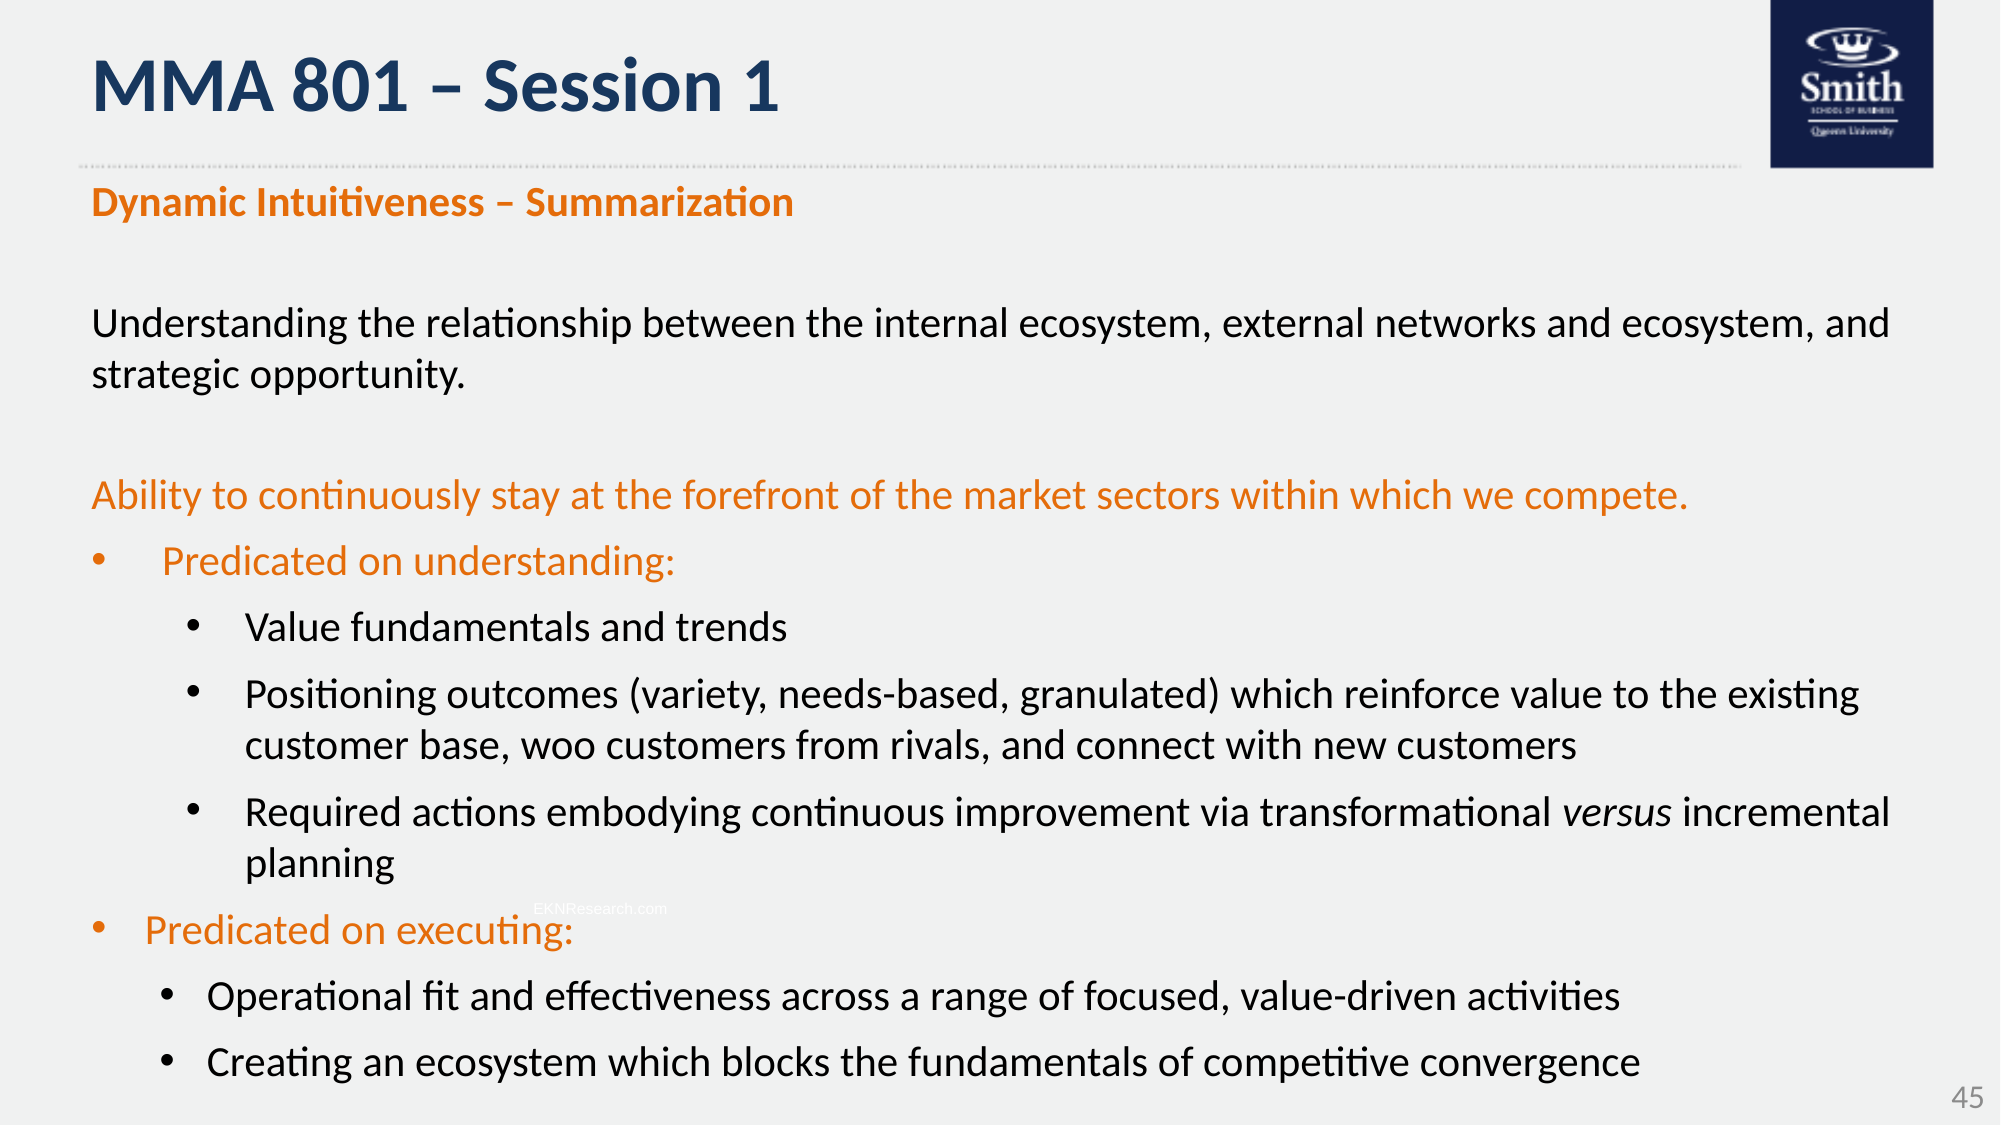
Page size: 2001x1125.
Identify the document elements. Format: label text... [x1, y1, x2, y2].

list Dynamic Intuitiveness – Summarization Understanding the relationship between the internal ecosystem, external networks and ecosystem, and strategic opportunity. Ability to continuously stay at the forefront of the market sectors within which we compete. Predicated on understanding: Value fundamentals and trends Positioning outcomes (variety, needs-based, granulated) which reinforce value to the existing customer base, woo customers from rivals, and connect with new customers Required actions embodying continuous improvement via transformational versus incremental planning Predicated on executing: Operational fit and effectiveness across a range of focused, value-driven activities Creating an ecosystem which blocks the fundamentals of competitive convergence [76, 166, 1929, 1105]
slide_number 45 [1755, 1065, 2000, 1125]
title MMA 801 – Session 1 [76, 9, 1717, 152]
